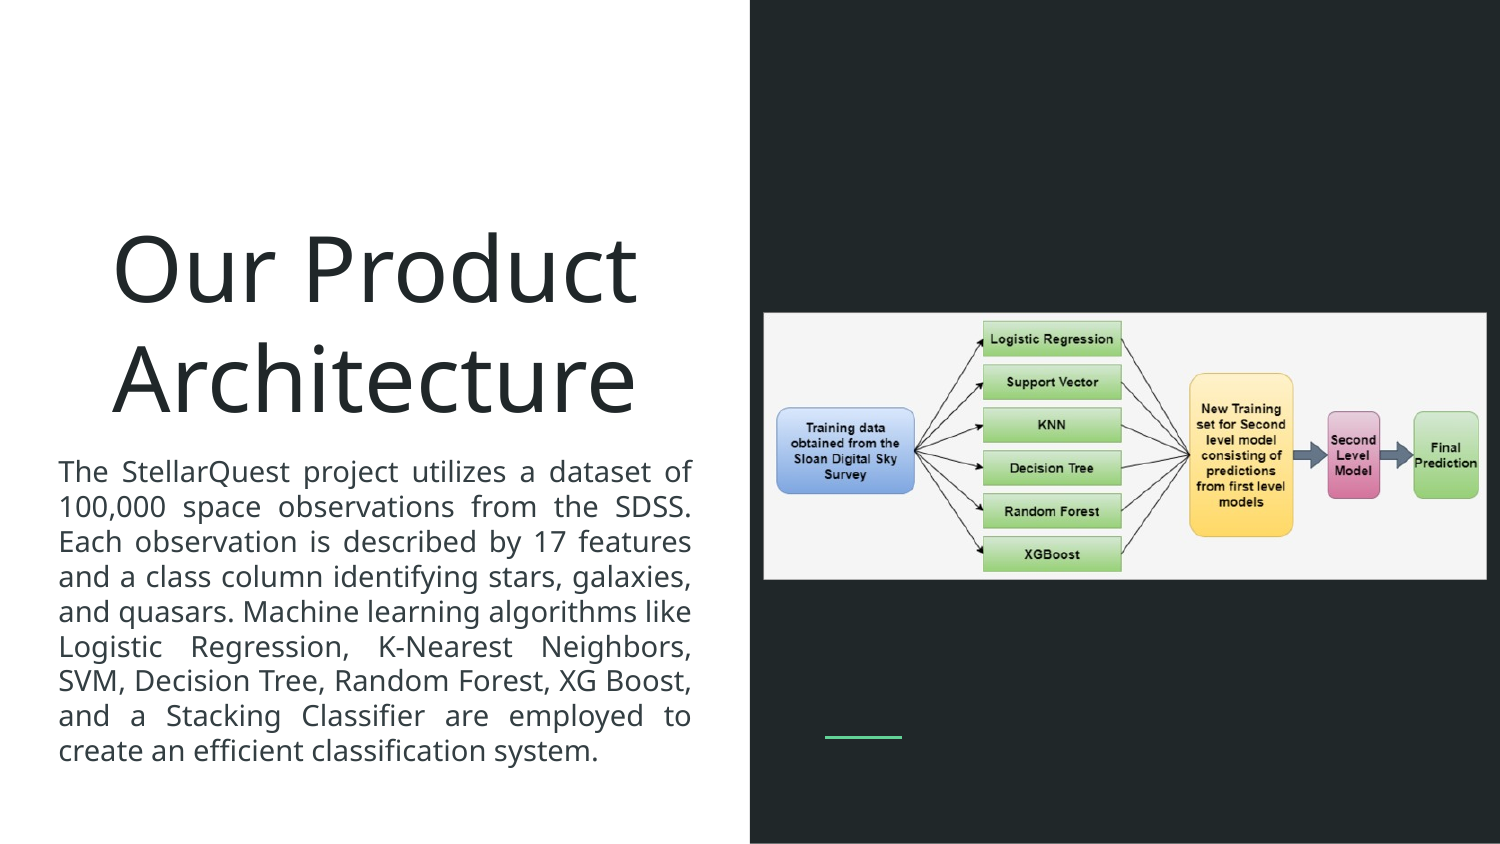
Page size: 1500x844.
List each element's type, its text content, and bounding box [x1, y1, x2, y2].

picture [763, 312, 1487, 580]
title Our Product Architecture [43, 197, 708, 445]
text_box The StellarQuest project utilizes a dataset of 100,000 space observations from the SDSS. Each observation is described by 17 features and a class column identifying stars, galaxies, and quasars. Machine learning algorithms like Logistic Regression, K-Nearest Neighbors, SVM, Decision Tree, Random Forest, XG Boost, and a Stacking Classifier are employed to create an efficient classification system. [43, 445, 708, 776]
